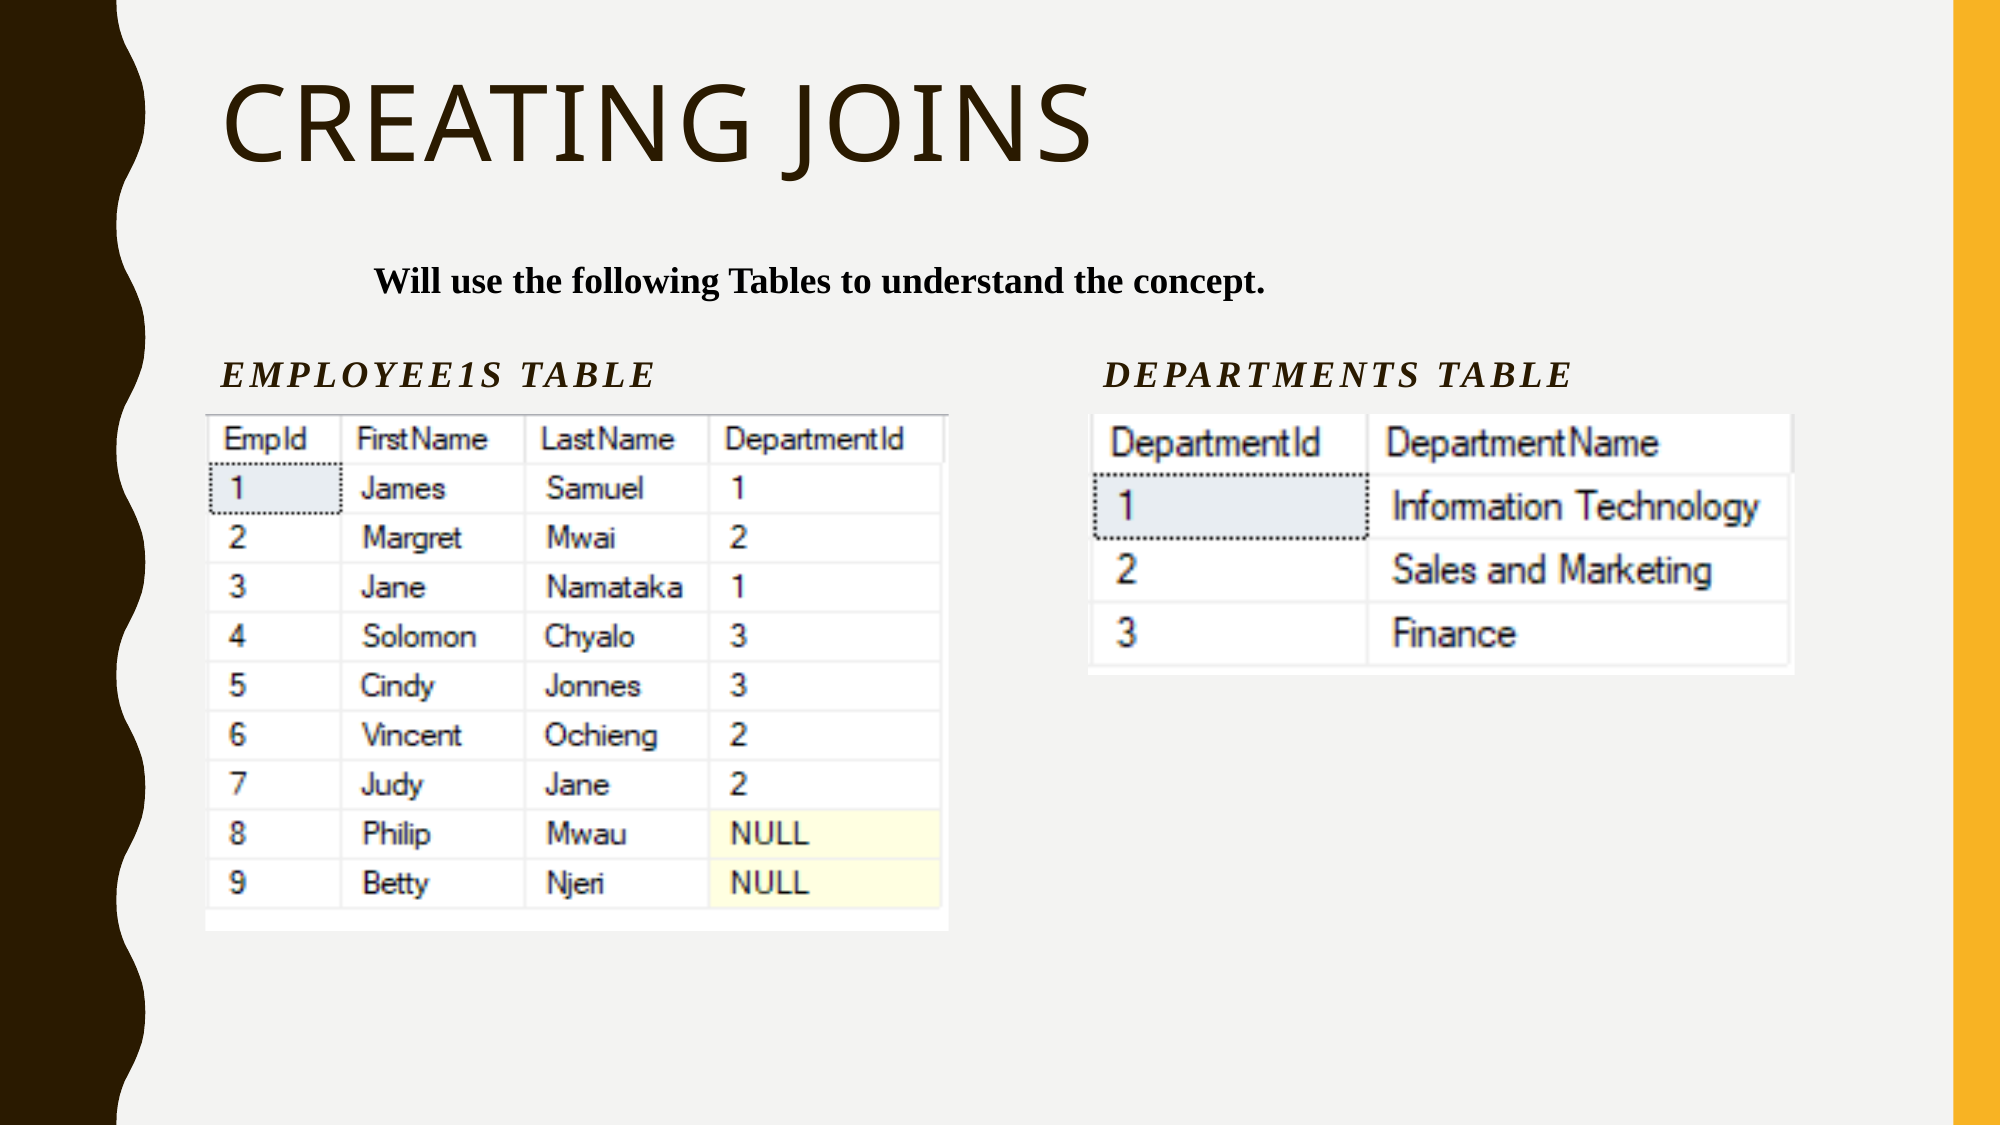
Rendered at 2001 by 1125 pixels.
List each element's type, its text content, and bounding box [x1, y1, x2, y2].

list Departments Table [1088, 360, 1876, 465]
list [1088, 414, 1795, 685]
text_box Will use the following Tables to understand the concept. [358, 245, 1359, 308]
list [205, 414, 949, 936]
list Employee1s table [205, 360, 993, 465]
title Creating joins [205, 62, 1875, 246]
